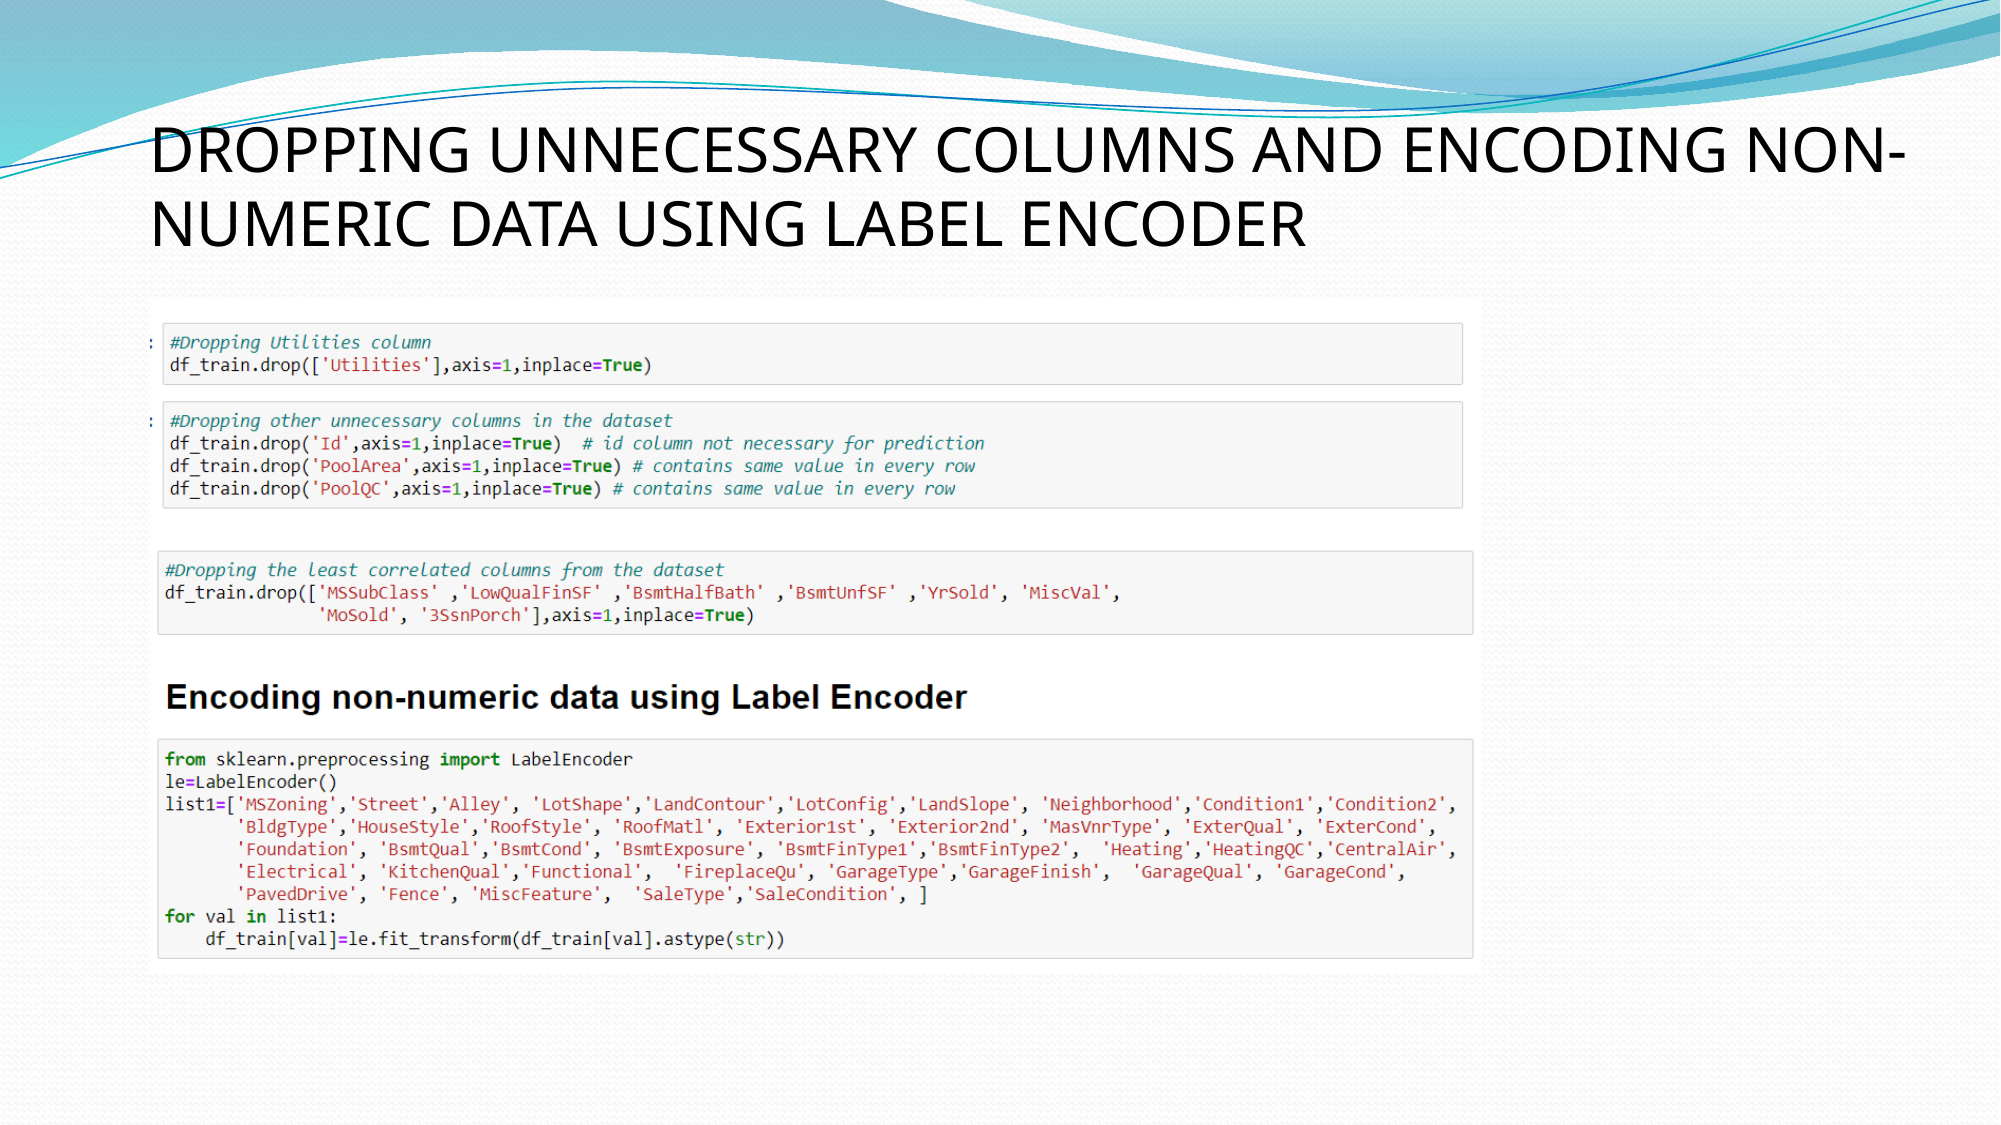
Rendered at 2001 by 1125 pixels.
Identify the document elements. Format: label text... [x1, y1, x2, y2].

picture [149, 297, 1482, 974]
title DROPPING UNNECESSARY COLUMNS AND ENCODING NON-NUMERIC DATA USING LABEL ENCODER [149, 99, 1974, 260]
